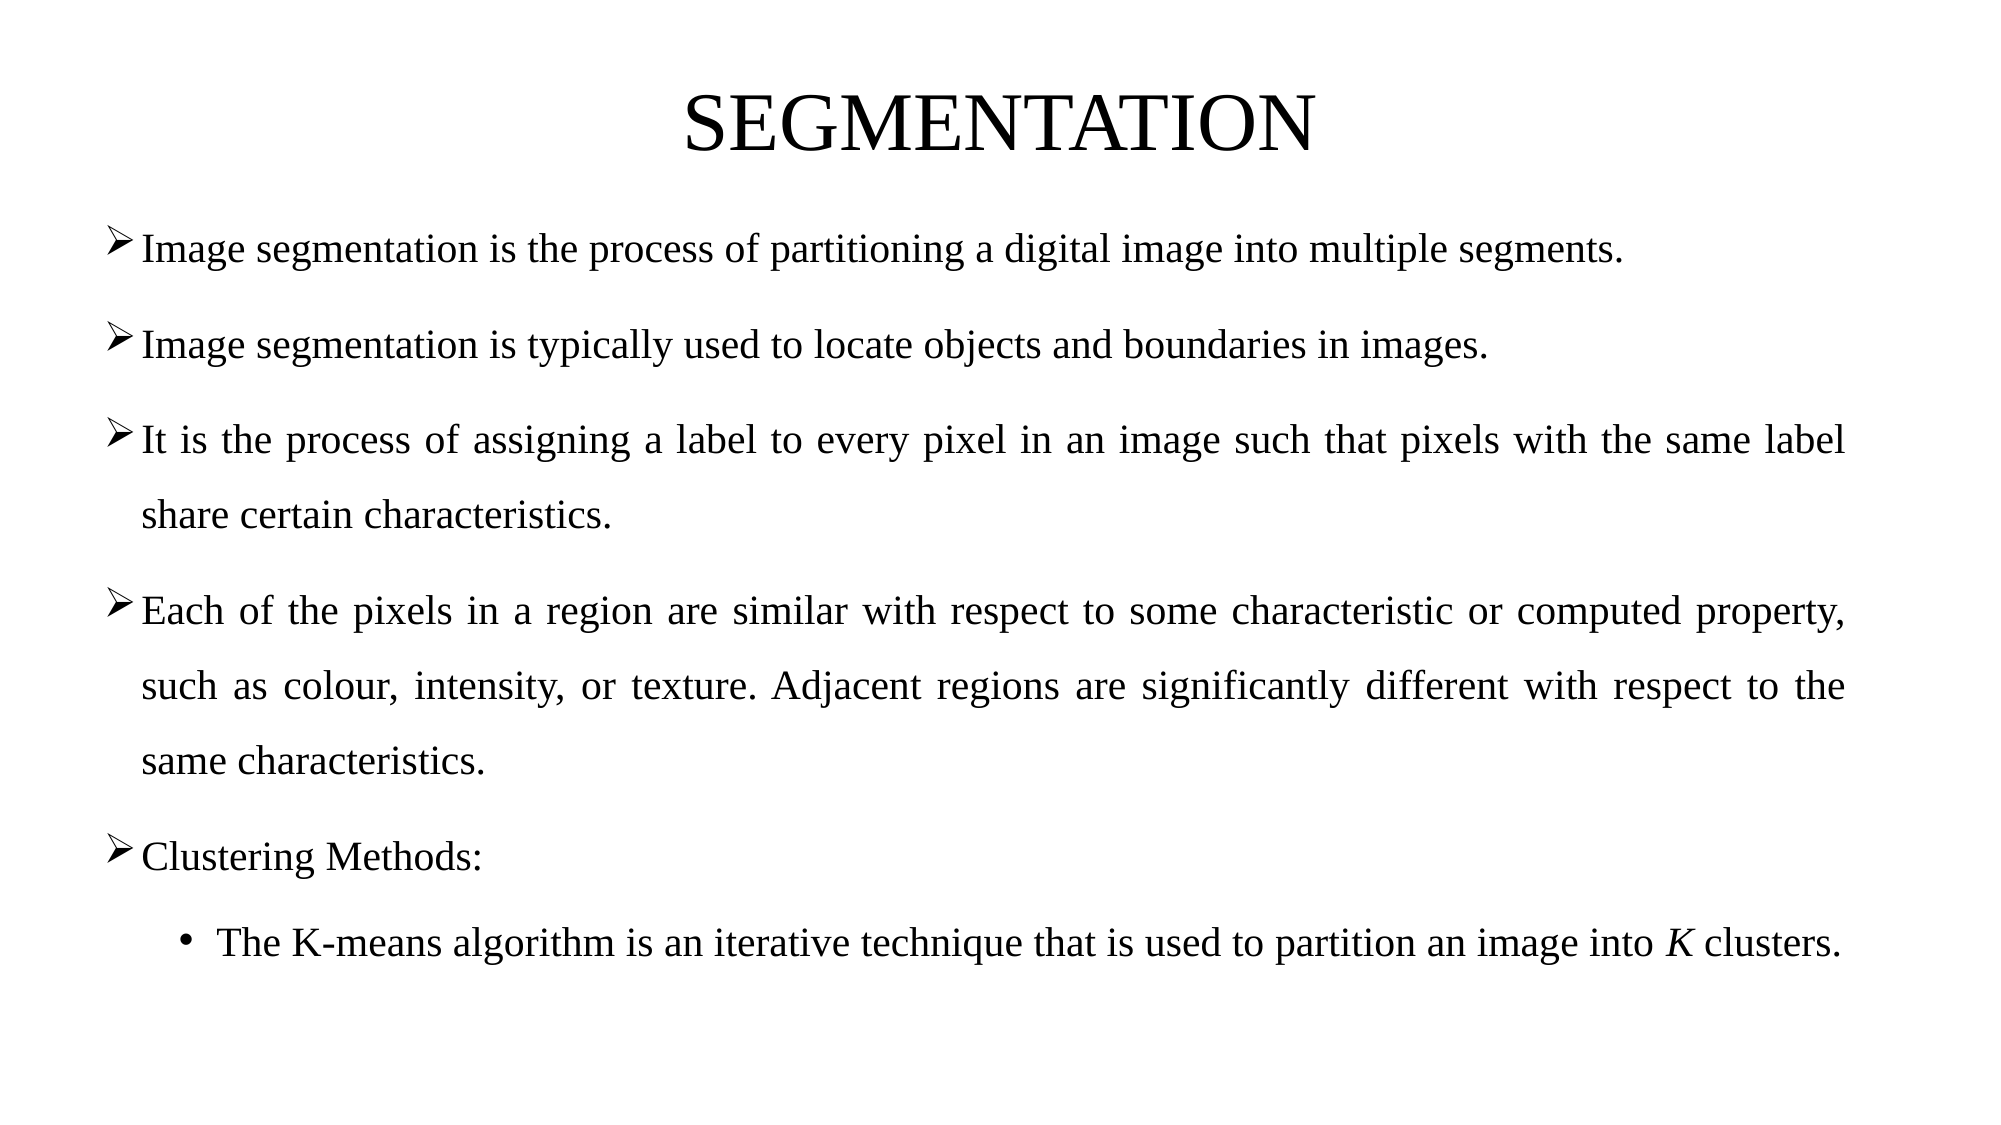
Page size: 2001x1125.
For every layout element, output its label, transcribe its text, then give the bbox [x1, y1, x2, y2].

title SEGMENTATION [137, 59, 1863, 188]
list Image segmentation is the process of partitioning a digital image into multiple segments. Image segmentation is typically used to locate objects and boundaries in images. It is the process of assigning a label to every pixel in an image such that pixels with the same label share certain characteristics. Each of the pixels in a region are similar with respect to some characteristic or computed property, such as colour, intensity, or texture. Adjacent regions are significantly different with respect to the same characteristics. Clustering Methods: The K-means algorithm is an iterative technique that is used to partition an image into K clusters. [88, 188, 1863, 1074]
